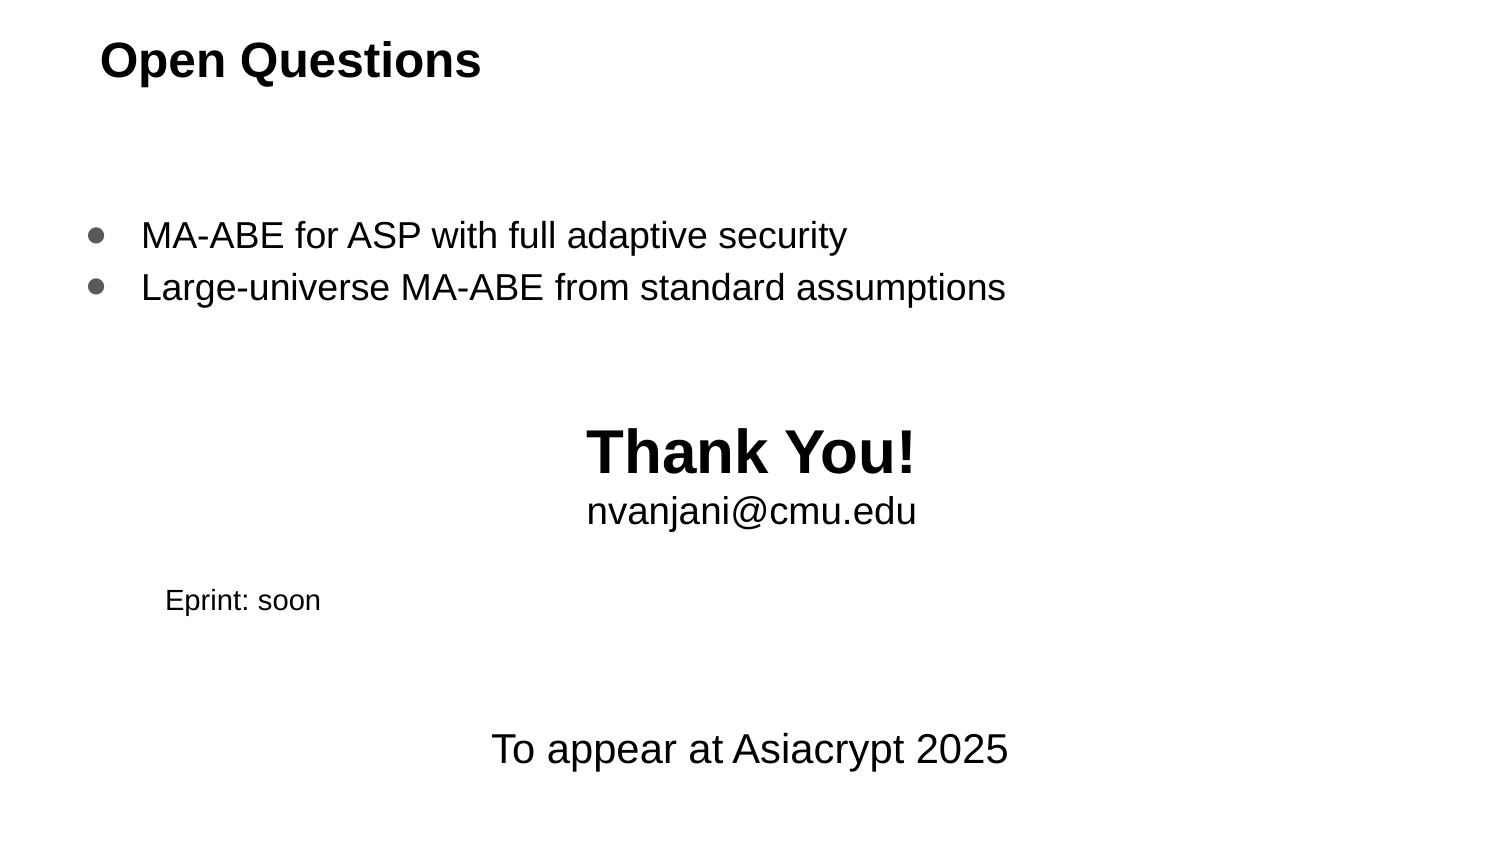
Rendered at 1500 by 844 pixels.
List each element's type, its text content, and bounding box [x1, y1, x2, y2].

text_box Open Questions [84, 13, 1500, 103]
text_box Eprint: soon [150, 573, 345, 624]
text_box Thank You! nvanjani@cmu.edu [537, 396, 967, 550]
list MA-ABE for ASP with full adaptive security Large-universe MA-ABE from standard assumptions [51, 189, 1449, 342]
text_box To appear at Asiacrypt 2025 [469, 722, 1031, 779]
